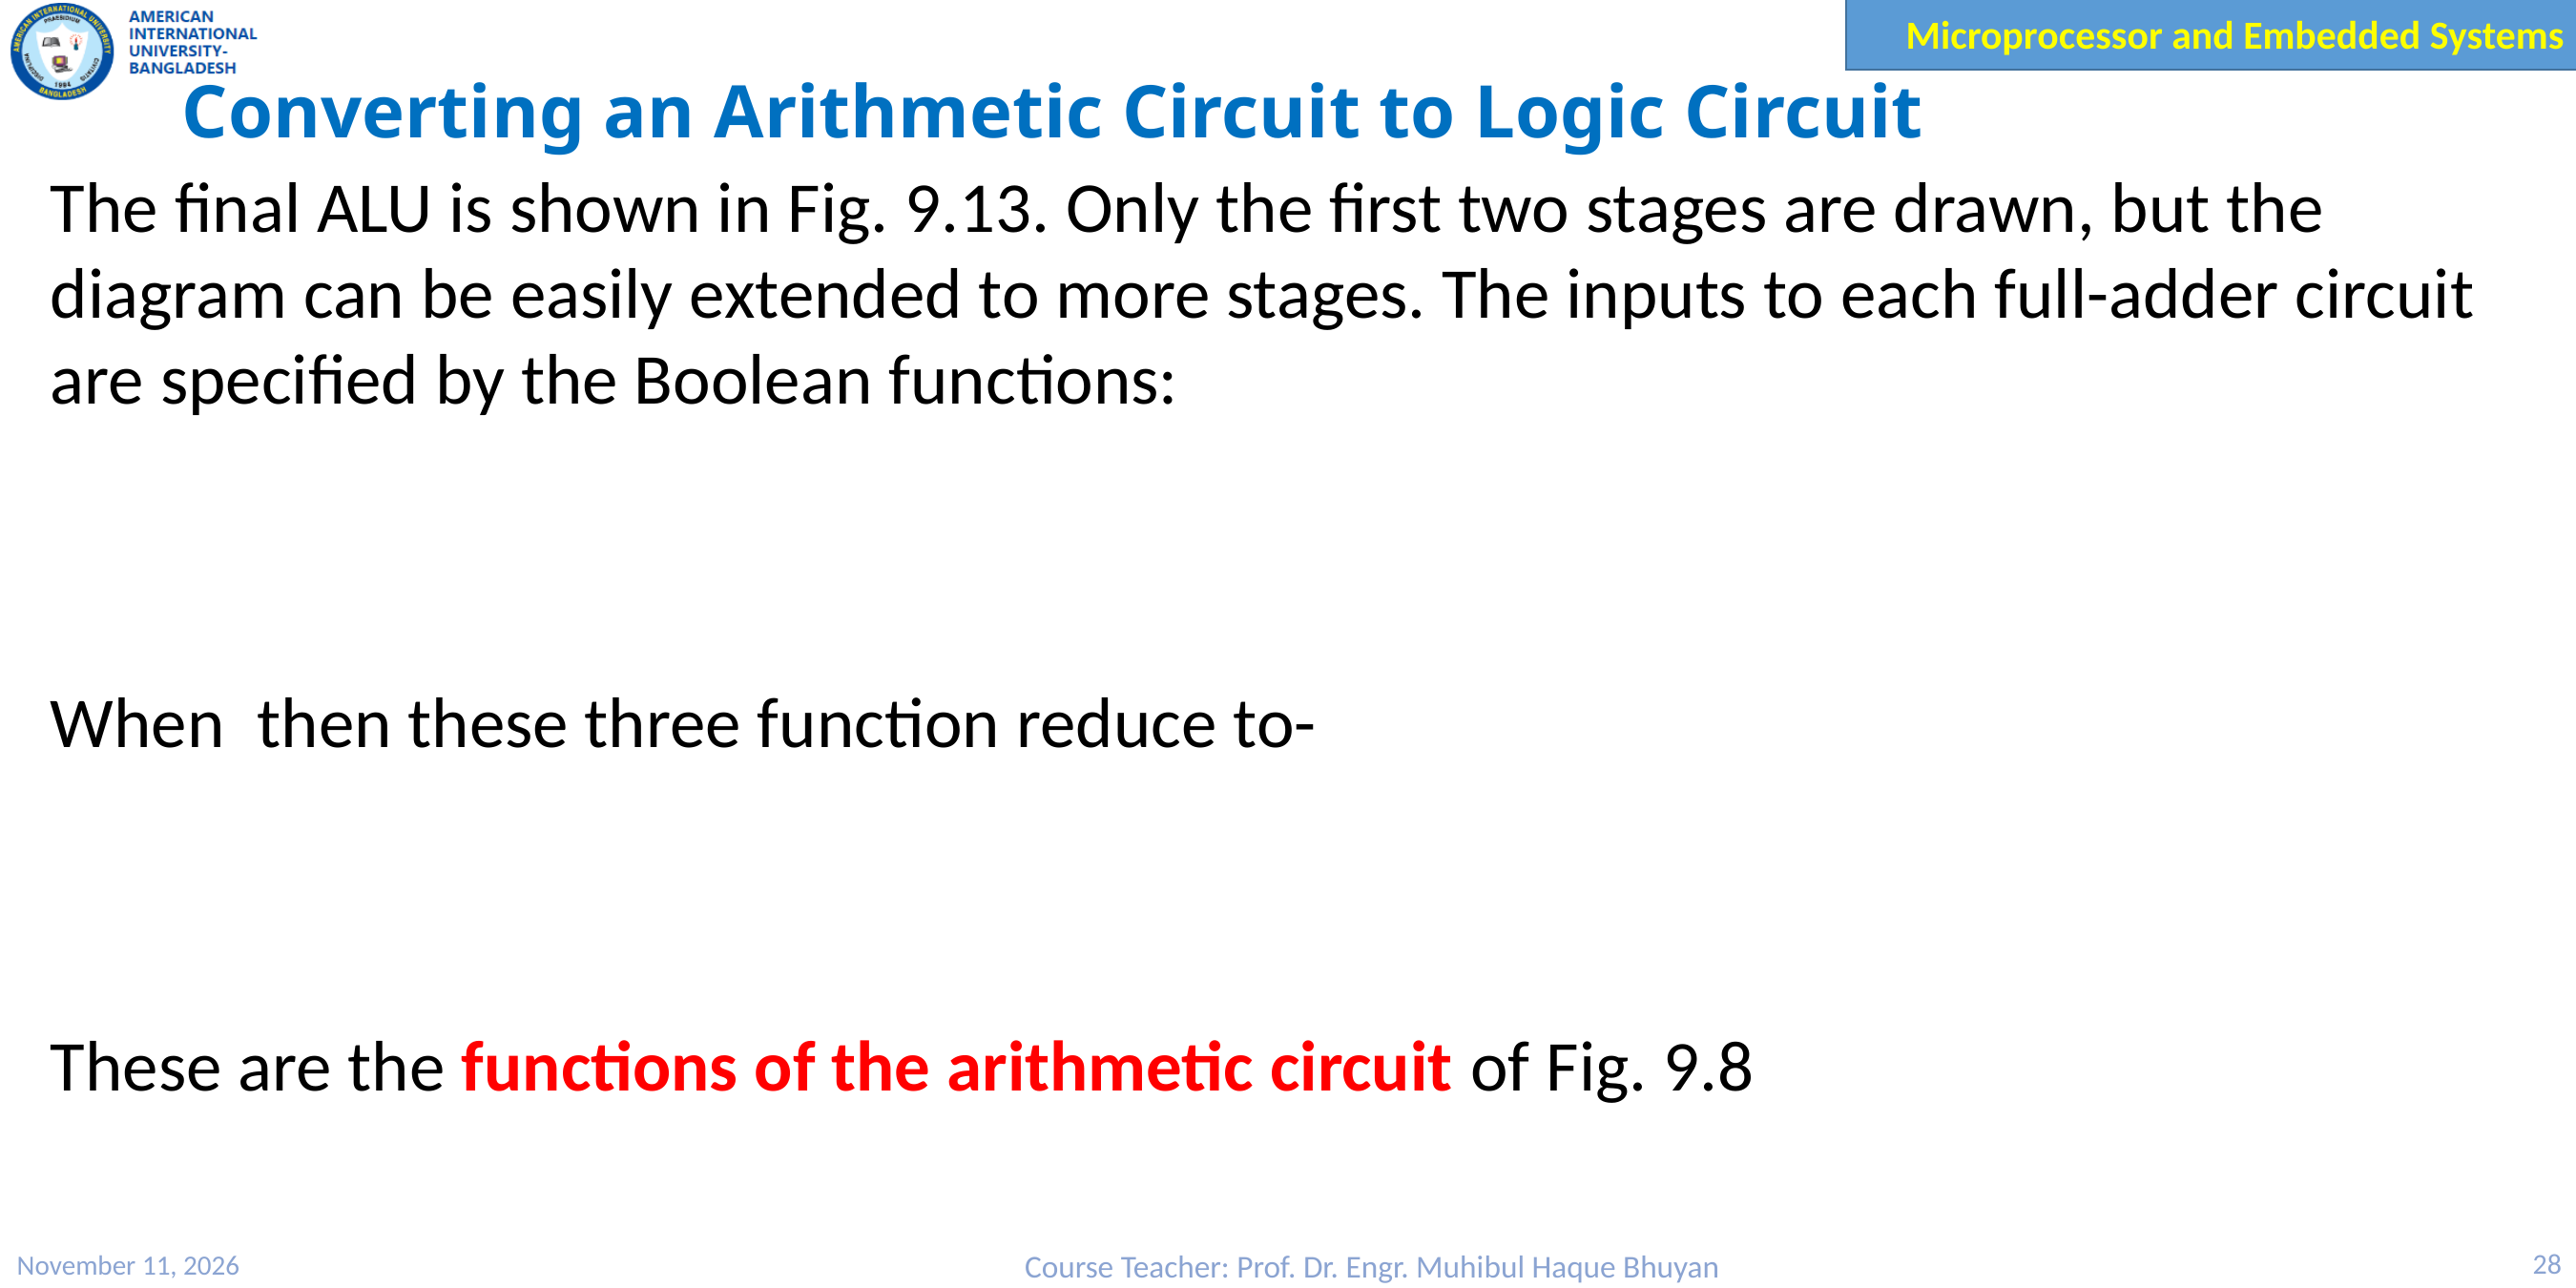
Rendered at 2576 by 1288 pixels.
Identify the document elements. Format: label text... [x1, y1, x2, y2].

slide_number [2, 1239, 440, 1288]
picture [0, 3, 265, 104]
footer Course Teacher: Prof. Dr. Engr. Muhibul Haque Bhuyan [853, 1239, 1893, 1288]
slide_number 28 [2369, 1239, 2576, 1285]
title Converting an Arithmetic Circuit to Logic Circuit [167, 48, 2143, 182]
